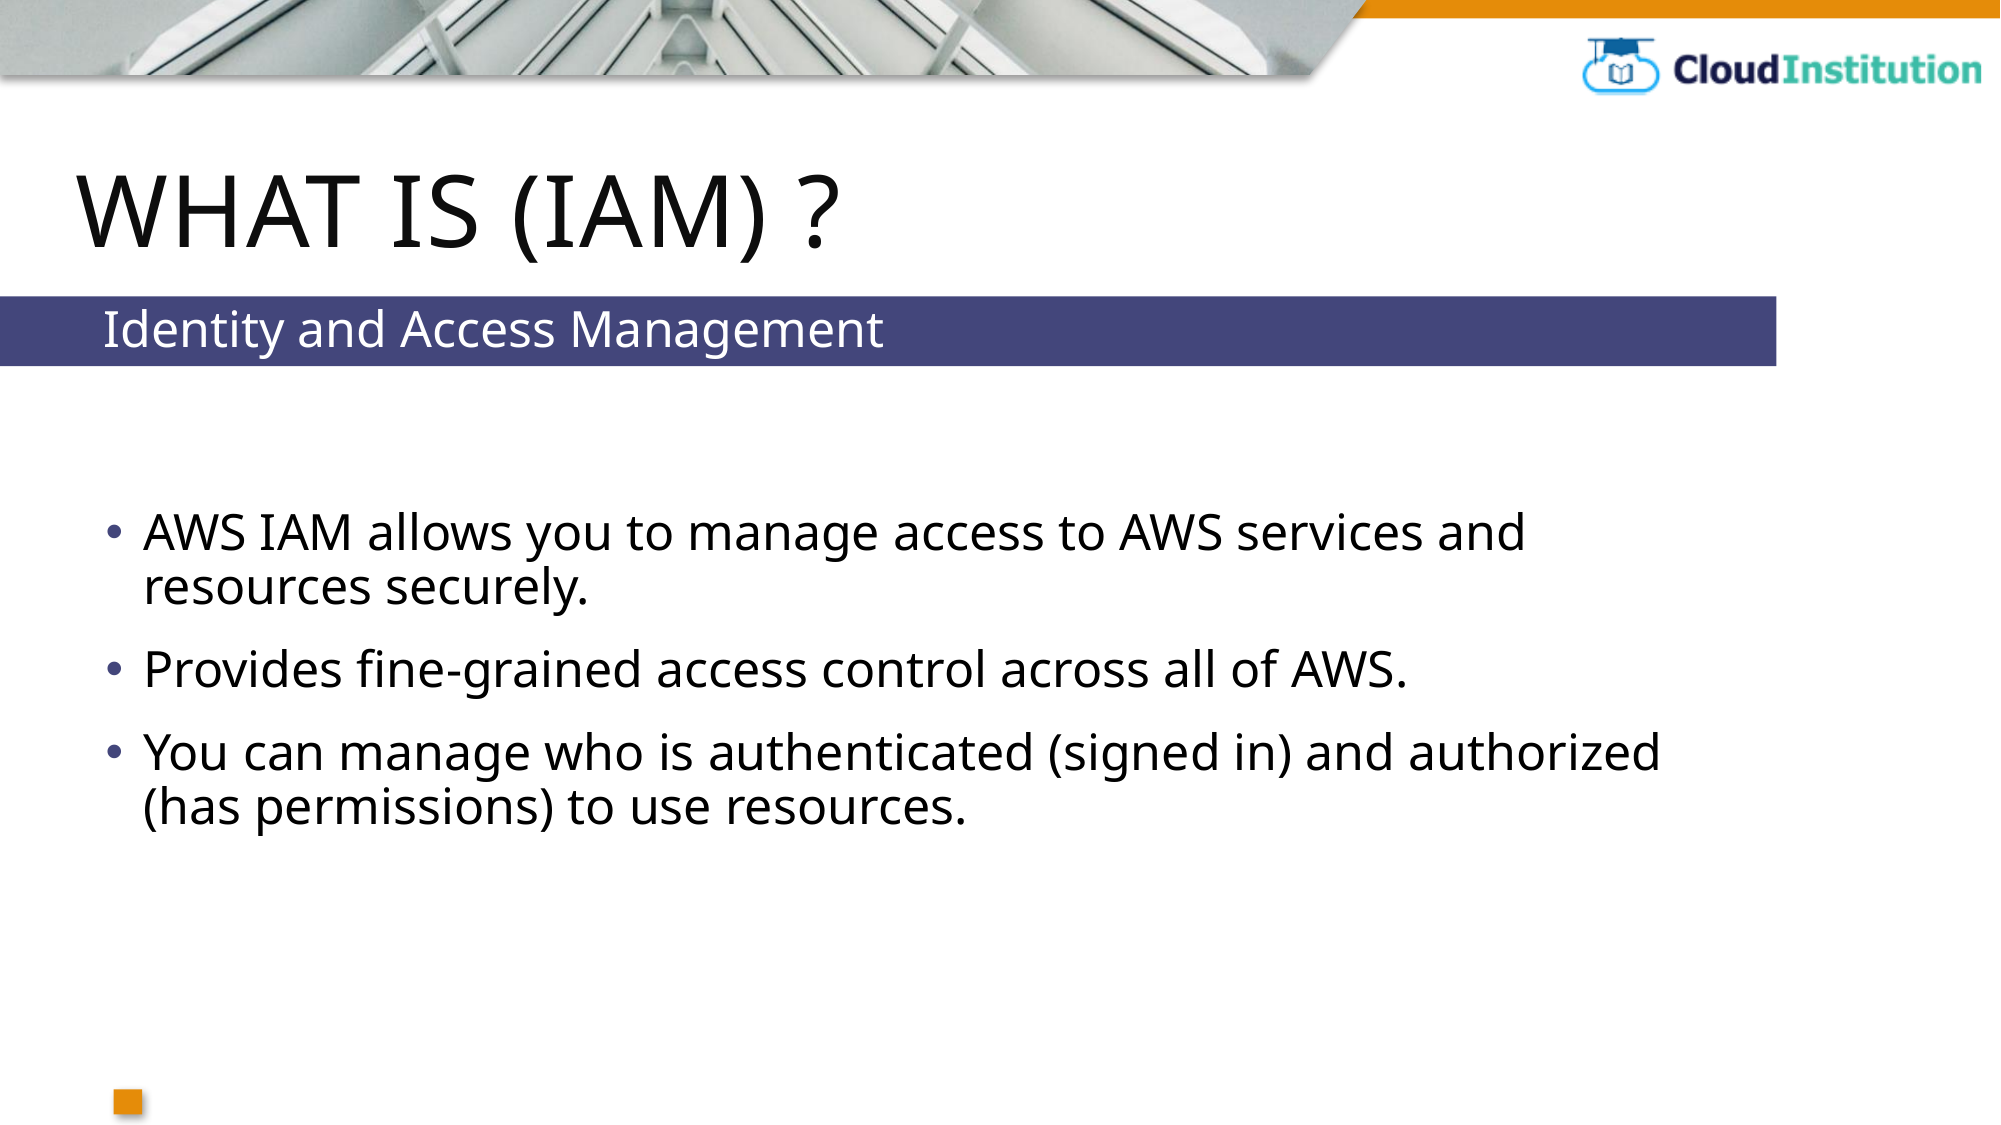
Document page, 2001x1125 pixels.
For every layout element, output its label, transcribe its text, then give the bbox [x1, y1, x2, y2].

text_box [113, 1089, 143, 1115]
picture [1574, 20, 2000, 112]
title What is (iam) ? [60, 140, 1833, 257]
list Identity and Access Management [0, 296, 1777, 367]
list AWS IAM allows you to manage access to AWS services and resources securely. Provides fine-grained access control across all of AWS. You can manage who is authenticated (signed in) and authorized (has permissions) to use resources. [90, 499, 1779, 1100]
picture [0, 0, 1367, 76]
